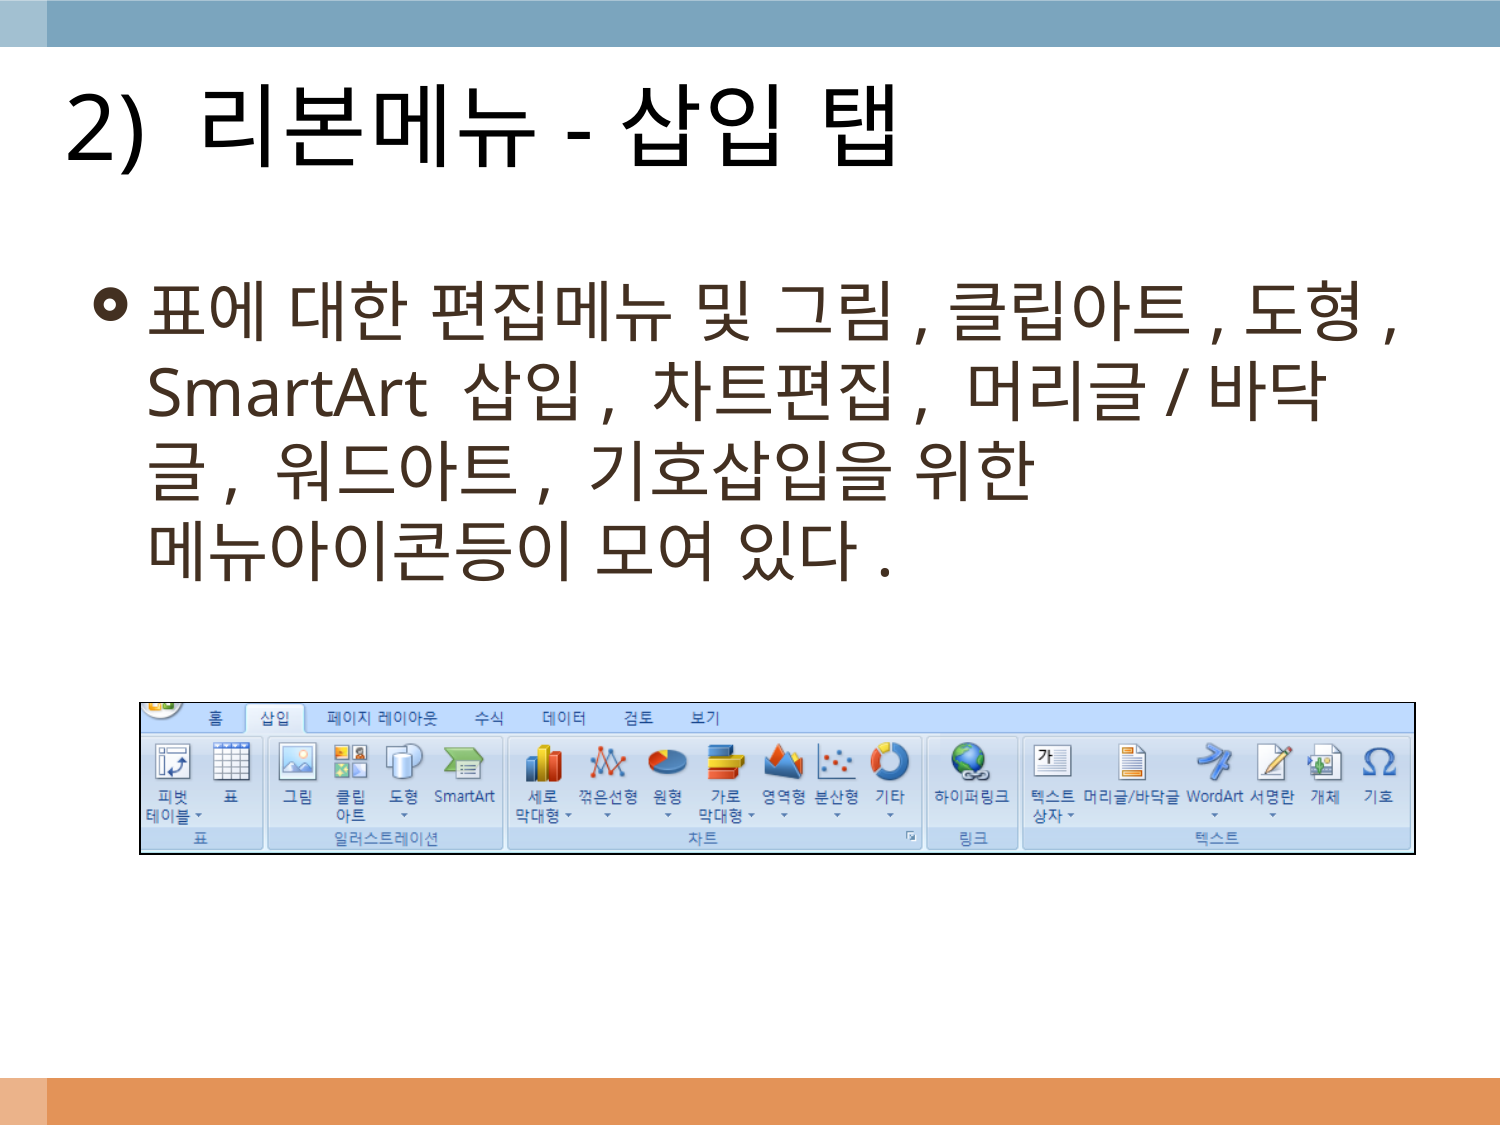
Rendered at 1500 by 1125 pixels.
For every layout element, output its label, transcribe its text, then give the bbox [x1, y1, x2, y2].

picture [140, 703, 1414, 854]
list 표에 대한 편집메뉴 및 그림,클립아트,도형, SmartArt 삽입, 차트편집, 머리글/바닥글, 워드아트, 기호삽입을 위한 메뉴아이콘등이 모여 있다. [75, 262, 1425, 598]
title 2) 리본메뉴-삽입 탭 [49, 46, 1454, 202]
